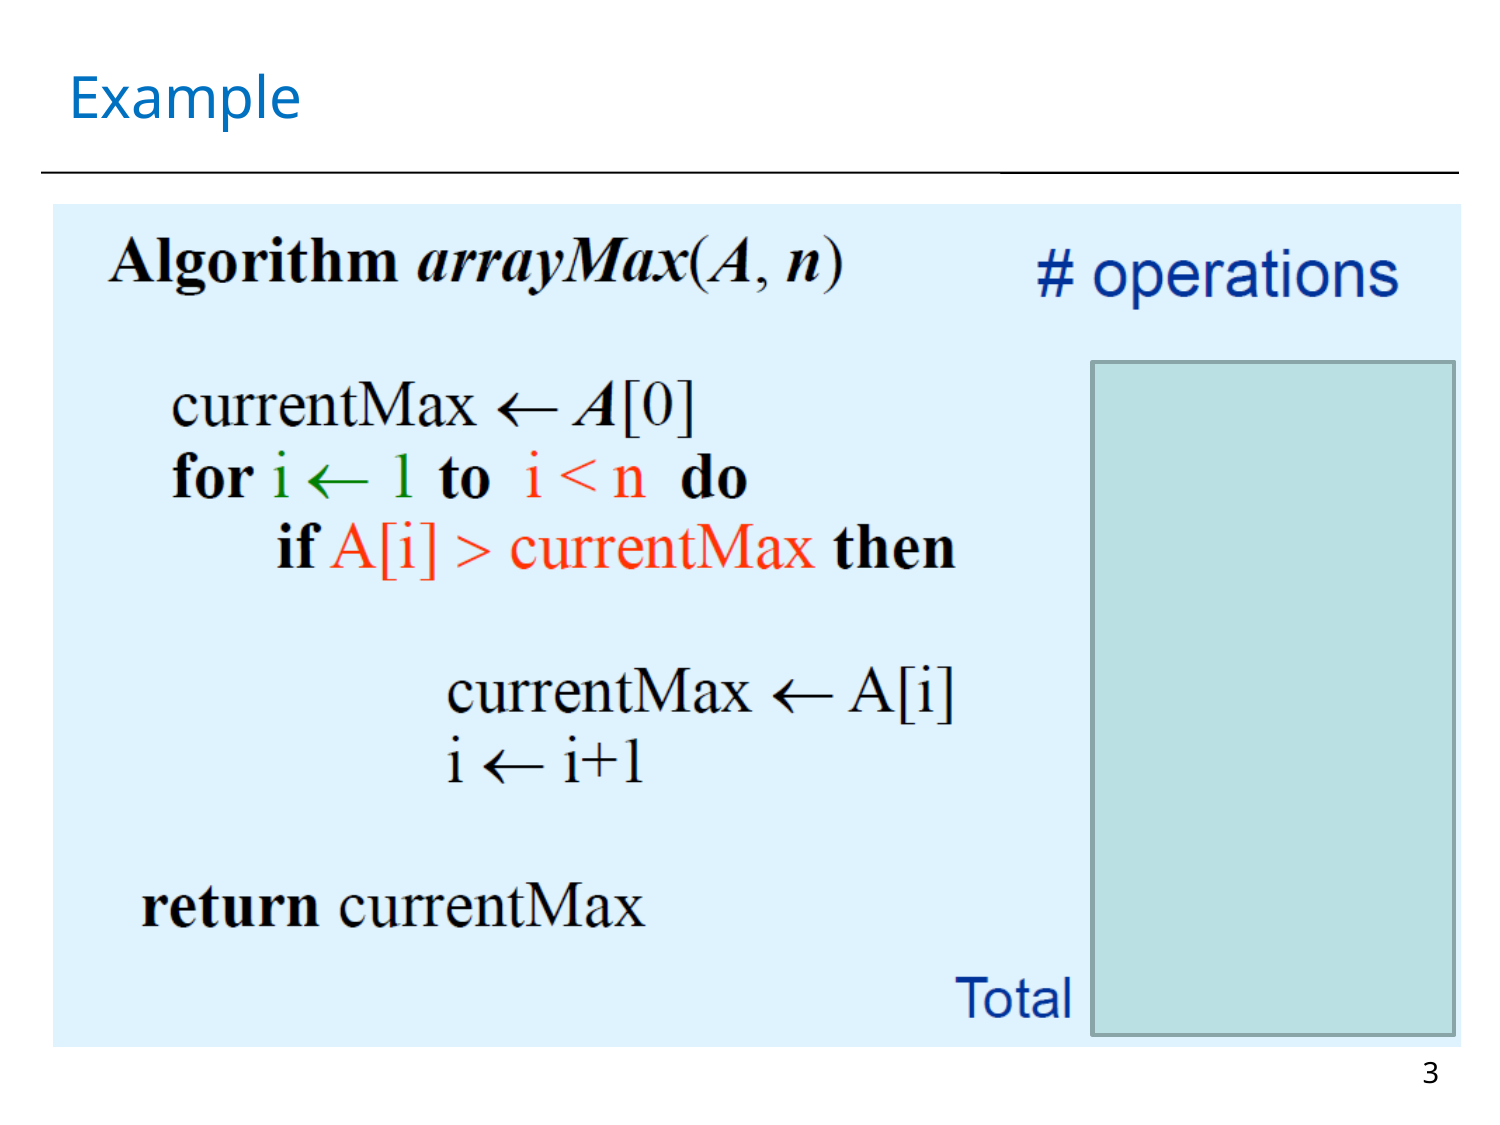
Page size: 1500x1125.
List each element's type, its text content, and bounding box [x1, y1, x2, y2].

slide_number 3 [1104, 1055, 1455, 1125]
title Example [52, 30, 1448, 159]
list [52, 204, 1462, 1048]
